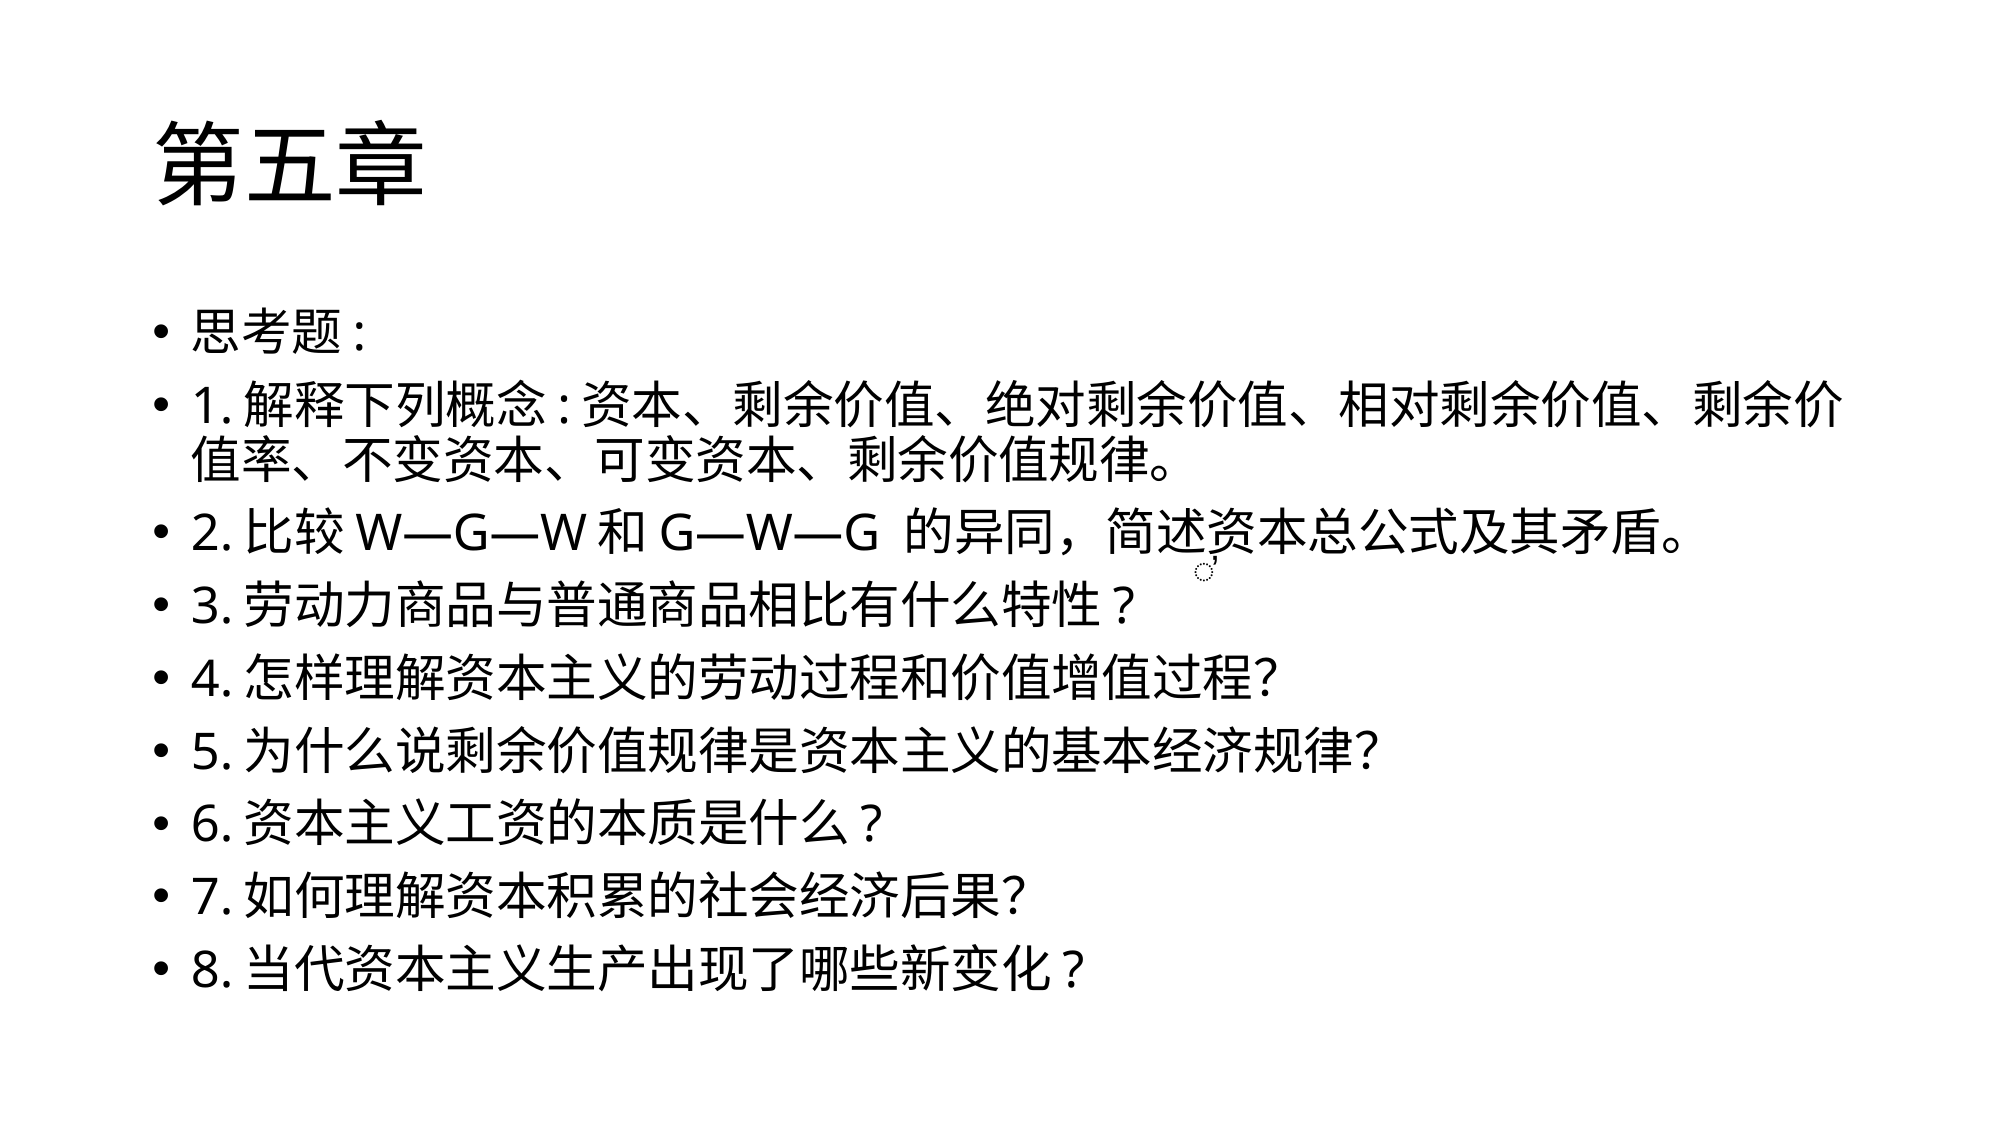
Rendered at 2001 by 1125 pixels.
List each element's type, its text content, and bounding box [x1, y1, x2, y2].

text_box ̕ [1178, 538, 1230, 599]
title 第五章 [137, 59, 1863, 278]
list 思考题: 1.解释下列概念:资本、剩余价值、绝对剩余价值、相对剩余价值、剩余价值率、不变资本、可变资本、剩余价值规律。 2.比较W—G—W和G—W—G 的异同，简述资本总公式及其矛盾。 3.劳动力商品与普通商品相比有什么特性? 4.怎样理解资本主义的劳动过程和价值增值过程？ 5.为什么说剩余价值规律是资本主义的基本经济规律？ 6.资本主义工资的本质是什么? 7.如何理解资本积累的社会经济后果？ 8.当代资本主义生产出现了哪些新变化? [137, 299, 1863, 1014]
